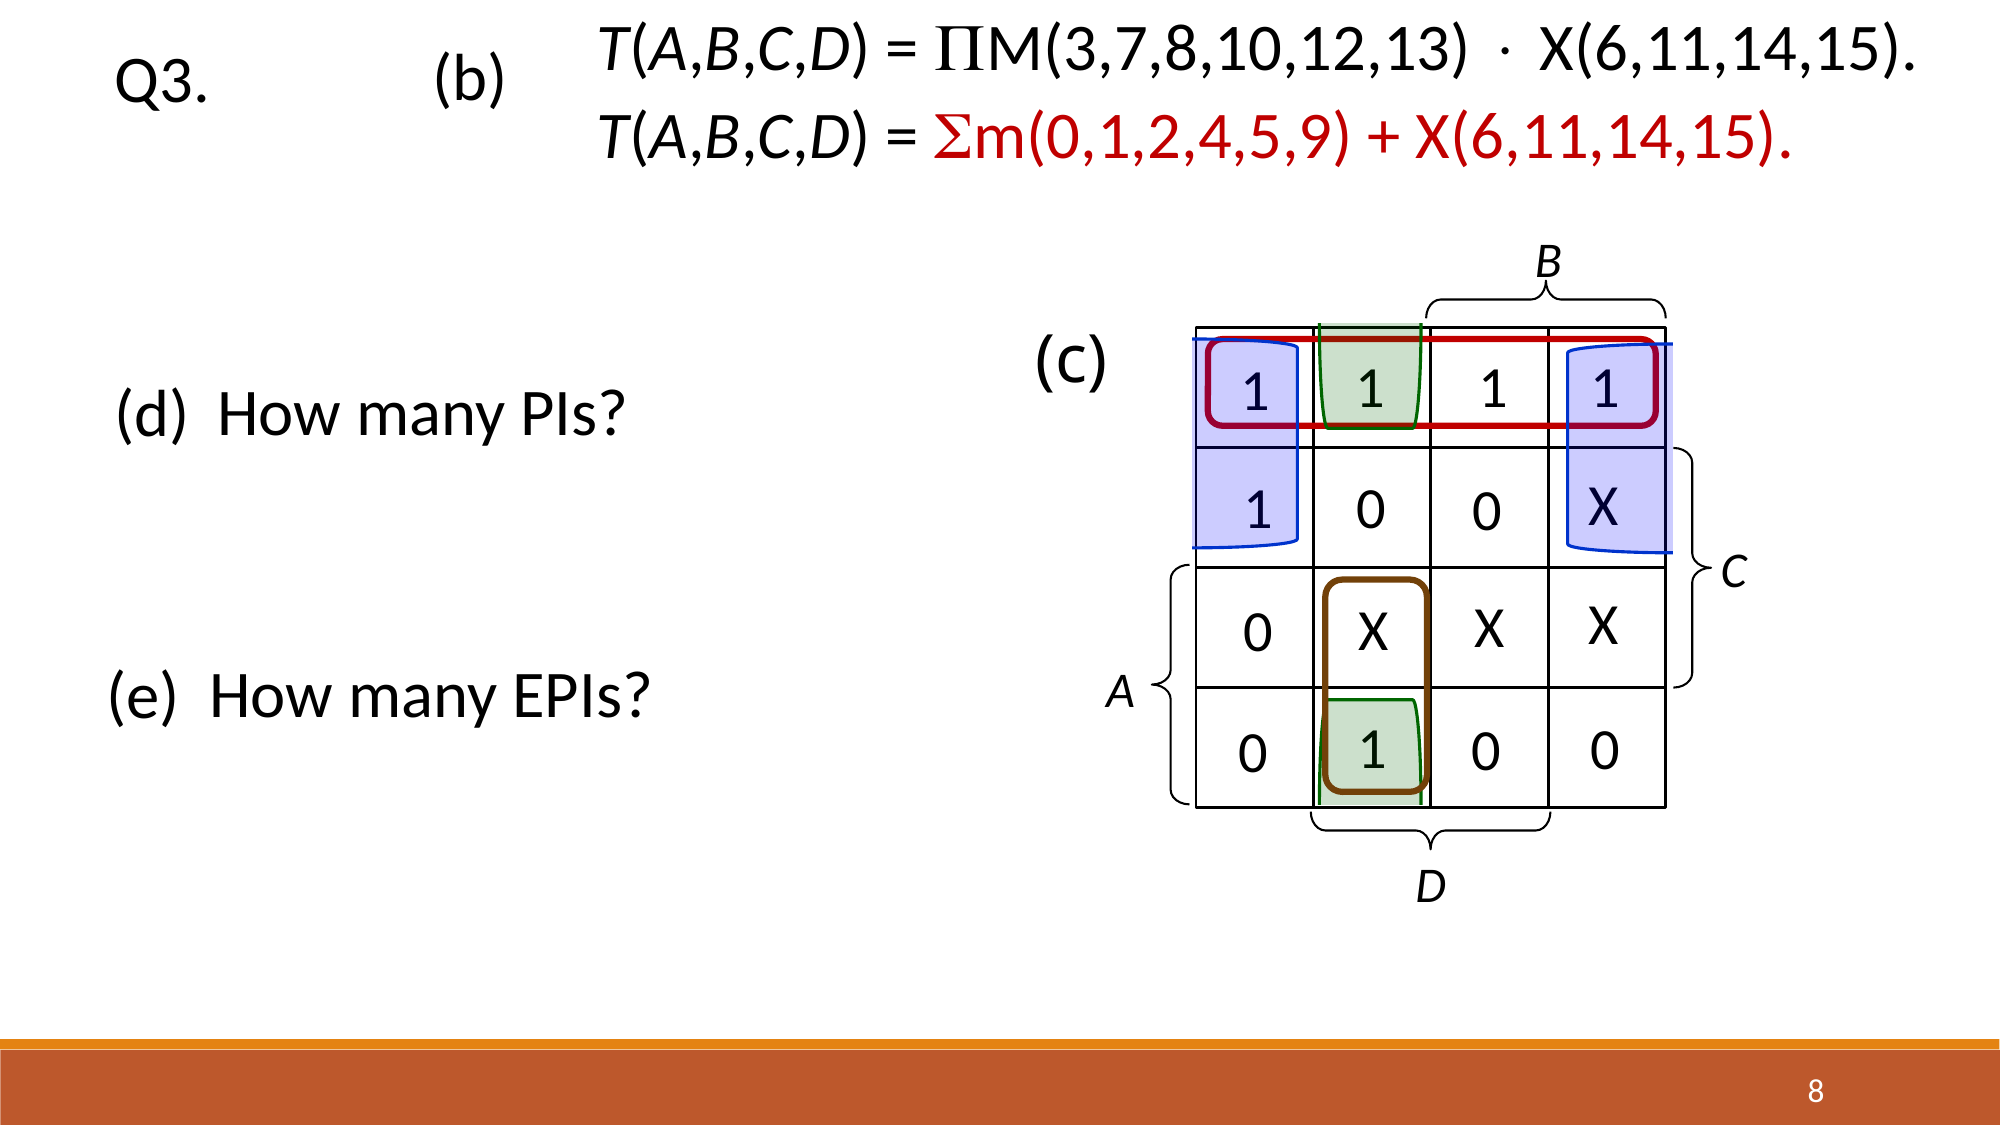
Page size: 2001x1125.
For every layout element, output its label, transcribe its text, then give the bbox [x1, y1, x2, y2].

text_box T(A,B,C,D) = Sm(0,1,2,4,5,9) + X(6,11,14,15). [582, 115, 1868, 203]
text_box T(A,B,C,D) = PM(3,7,8,10,12,13)  X(6,11,14,15). [582, 5, 1965, 115]
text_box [1318, 322, 1422, 806]
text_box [1191, 338, 1316, 554]
text_box Q3. [99, 37, 246, 146]
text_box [1081, 219, 1773, 922]
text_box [1431, 338, 1674, 554]
text_box (c) [1020, 317, 1078, 427]
text_box (b) [417, 35, 547, 145]
text_box (e) [91, 654, 221, 763]
slide_number 8 [1624, 1059, 1840, 1120]
text_box How many PIs? [202, 370, 714, 480]
text_box (d) [99, 372, 229, 481]
text_box How many EPIs? [194, 652, 706, 762]
